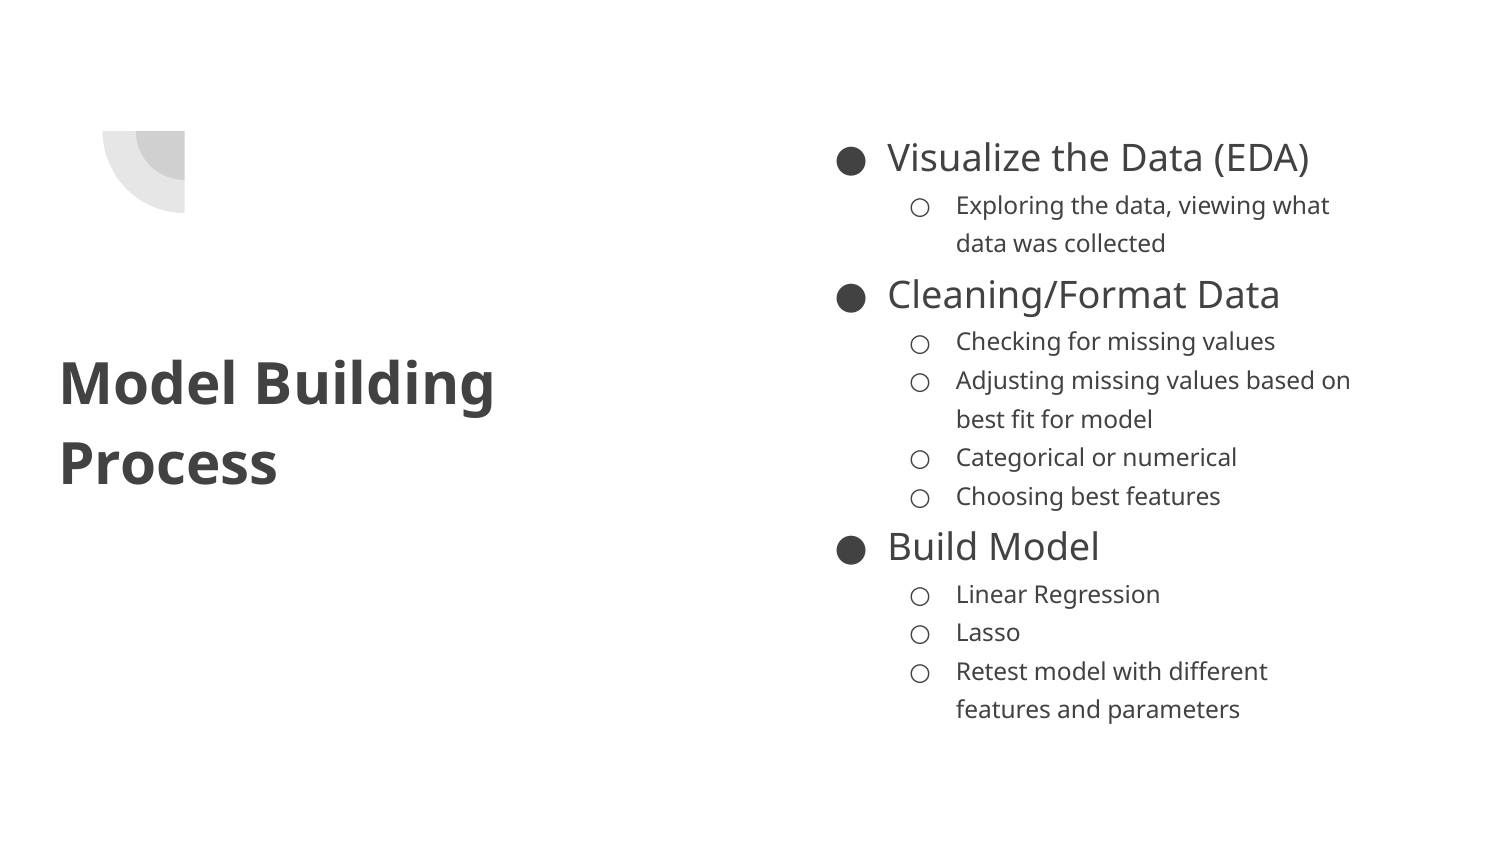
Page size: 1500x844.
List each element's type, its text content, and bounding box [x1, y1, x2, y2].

list Visualize the Data (EDA) Exploring the data, viewing what data was collected Cleaning/Format Data Checking for missing values Adjusting missing values based on best fit for model Categorical or numerical Choosing best features Build Model Linear Regression Lasso Retest model with different features and parameters [804, 108, 1368, 744]
title Model Building Process [43, 284, 708, 560]
